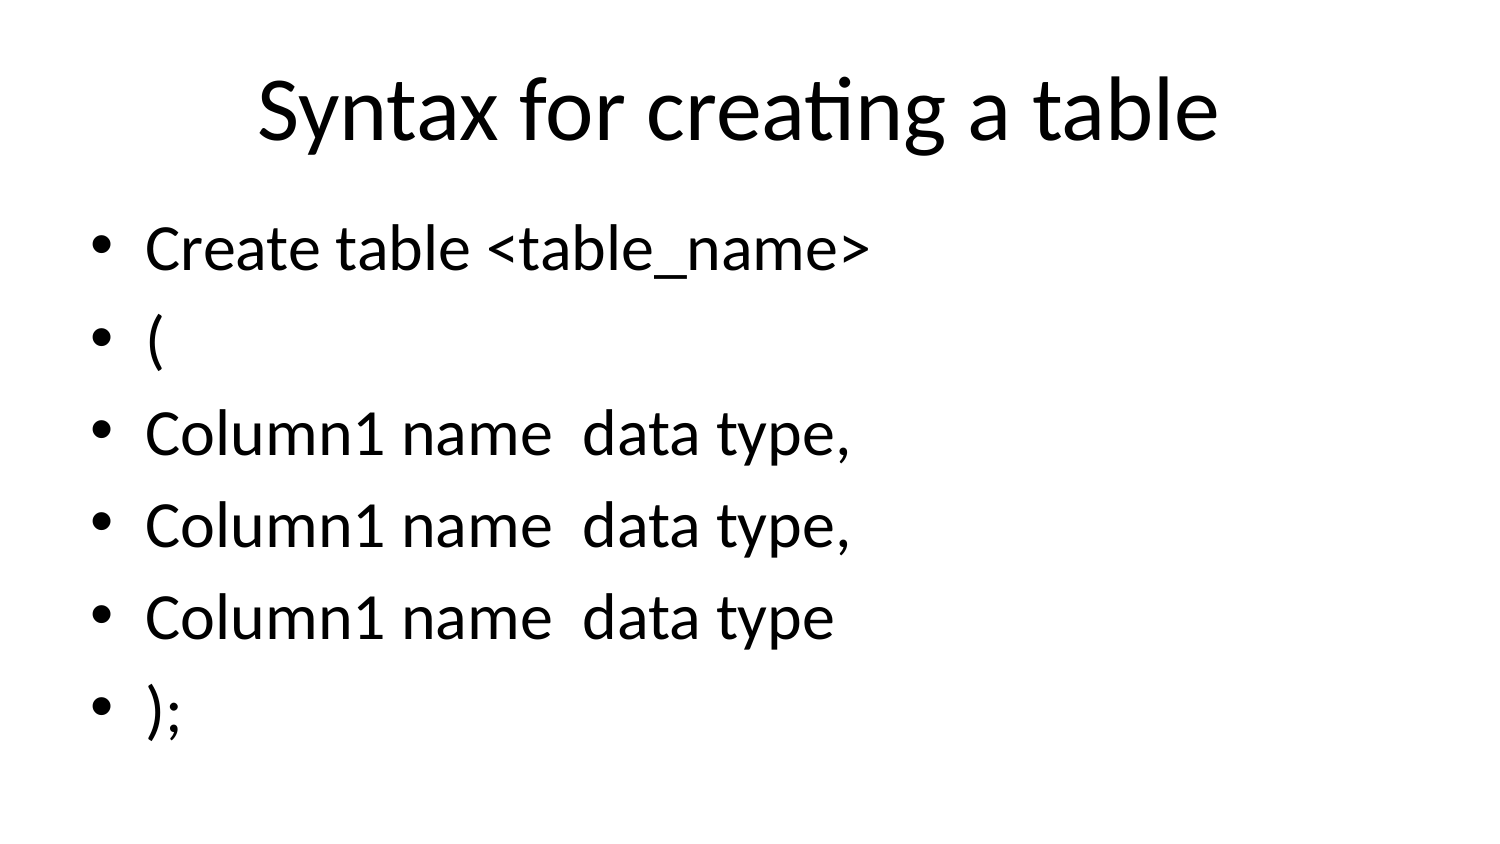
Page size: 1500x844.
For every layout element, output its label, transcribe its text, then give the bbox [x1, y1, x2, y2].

list Create table <table_name> ( Column1 name data type, Column1 name data type, Column1 name data type ); [75, 196, 1425, 754]
title Syntax for creating a table [75, 33, 1425, 175]
